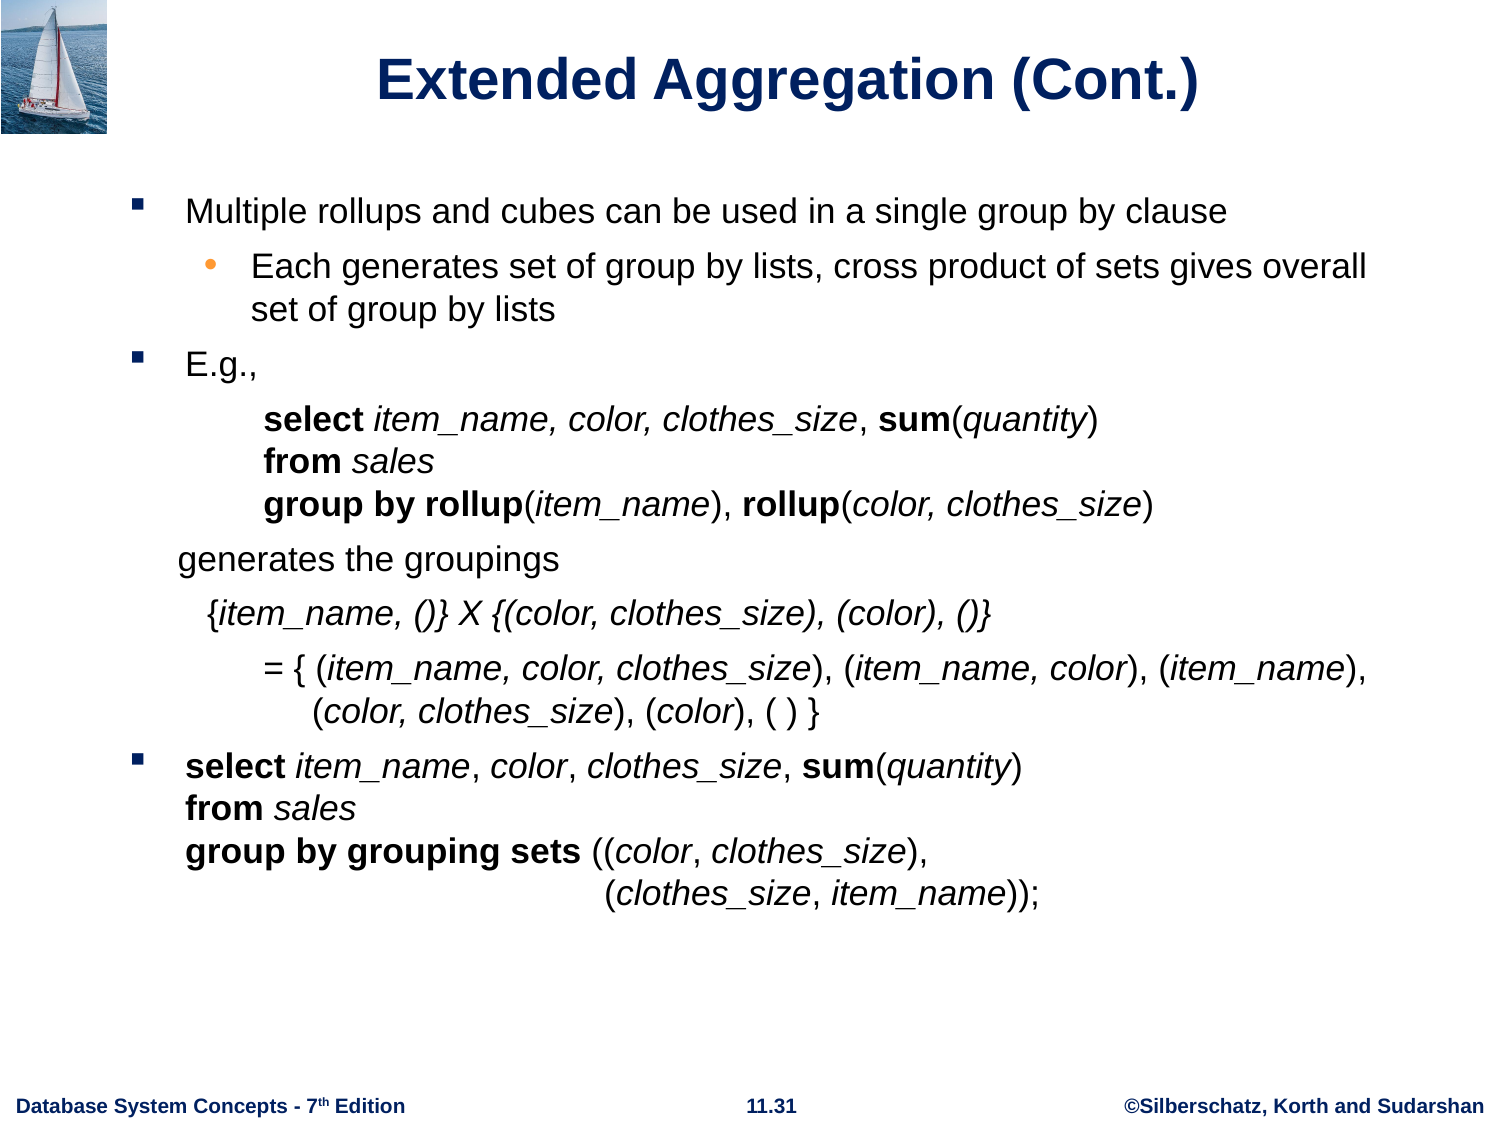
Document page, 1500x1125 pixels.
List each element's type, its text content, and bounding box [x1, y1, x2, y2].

list Multiple rollups and cubes can be used in a single group by clause Each generates set of group by lists, cross product of sets gives overall set of group by lists E.g., select item_name, color, clothes_size, sum(quantity) from sales group by rollup(item_name), rollup(color, clothes_size) generates the groupings {item_name, ()} X {(color, clothes_size), (color), ()} = { (item_name, color, clothes_size), (item_name, color), (item_name), (color, clothes_size), (color), ( ) } select item_name, color, clothes_size, sum(quantity) from sales group by grouping sets ((color, clothes_size), (clothes_size, item_name)); [113, 180, 1401, 1022]
picture [1, 0, 107, 134]
title Extended Aggregation (Cont.) [125, 18, 1452, 120]
